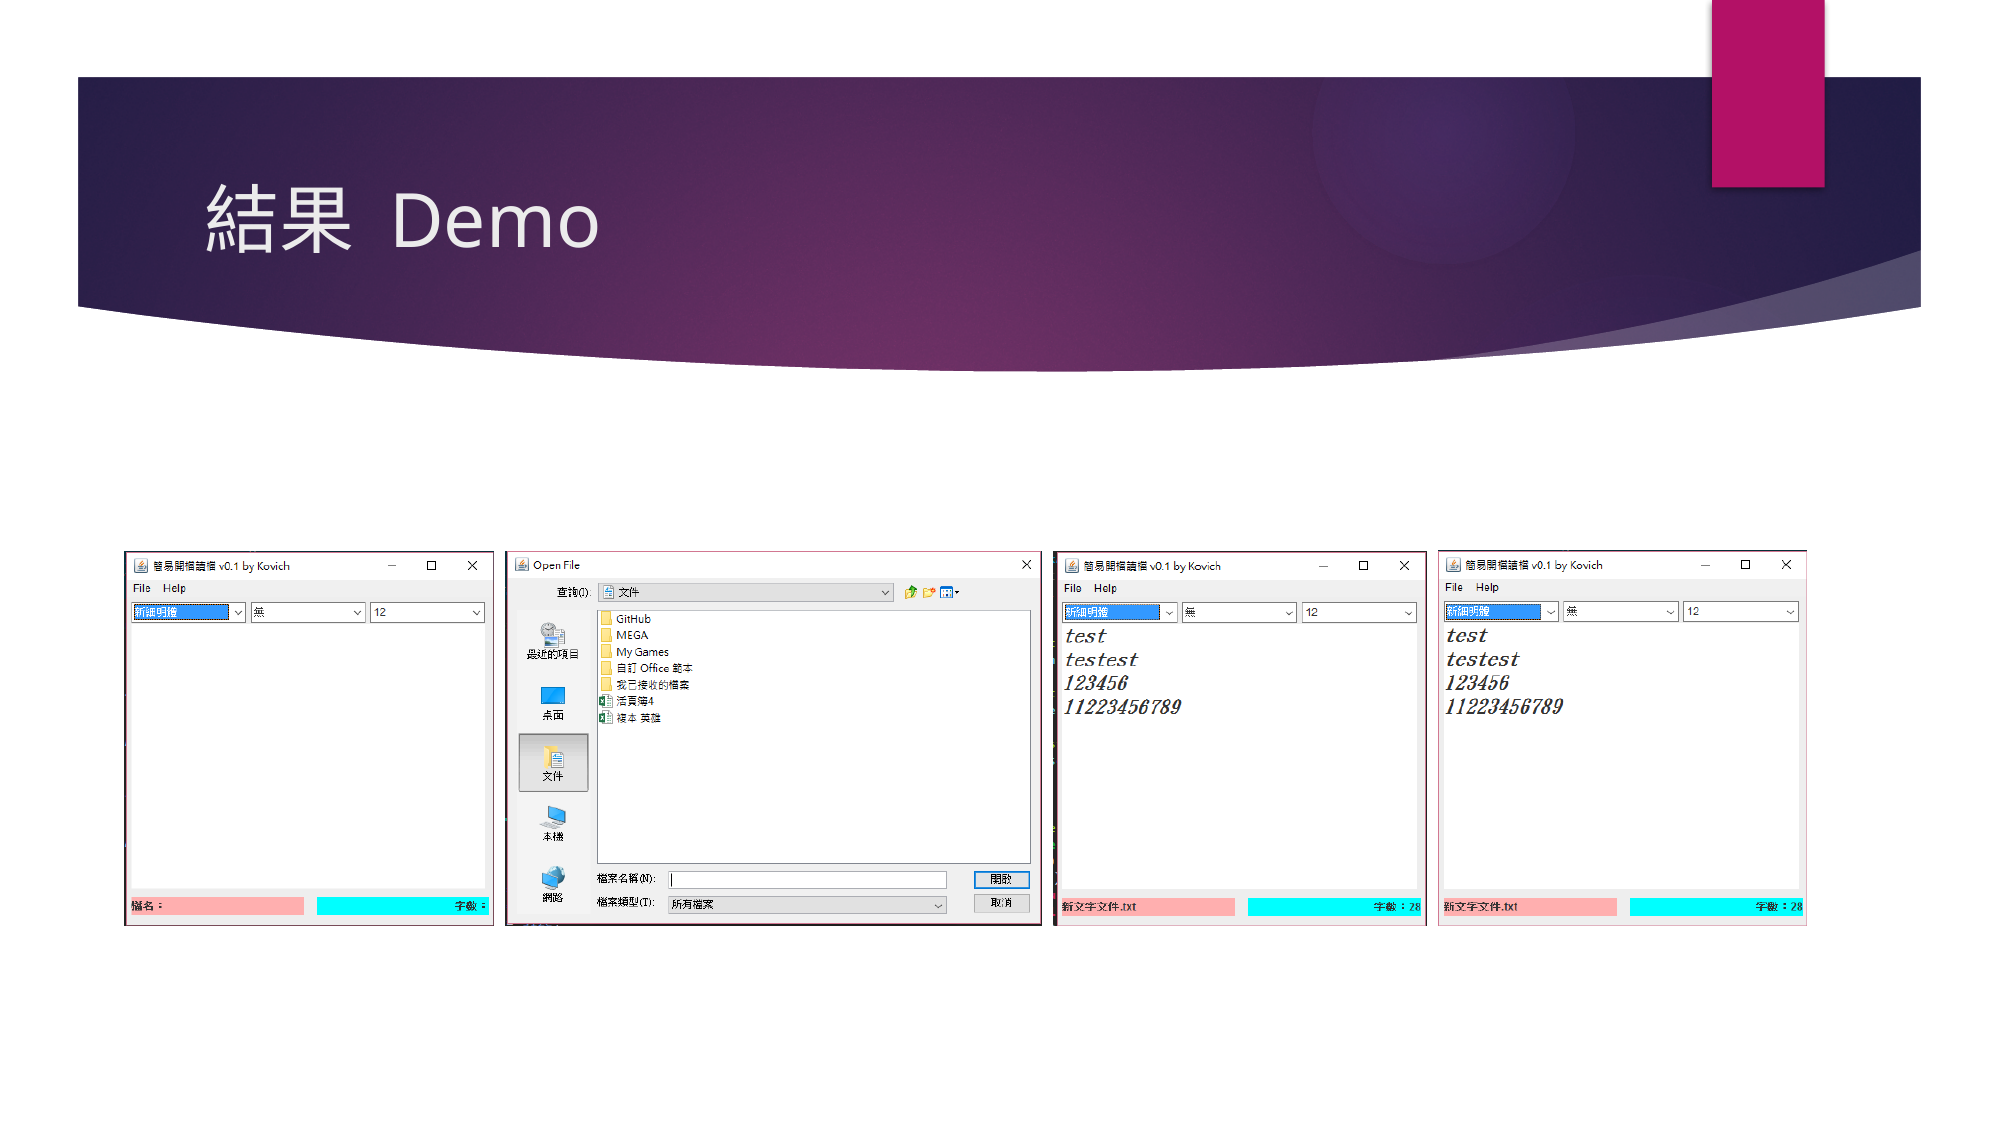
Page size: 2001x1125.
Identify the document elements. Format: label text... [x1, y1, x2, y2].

picture [505, 551, 1043, 927]
picture [124, 551, 494, 927]
picture [1053, 551, 1427, 927]
picture [1438, 550, 1807, 927]
title 結果 Demo [189, 159, 1627, 276]
